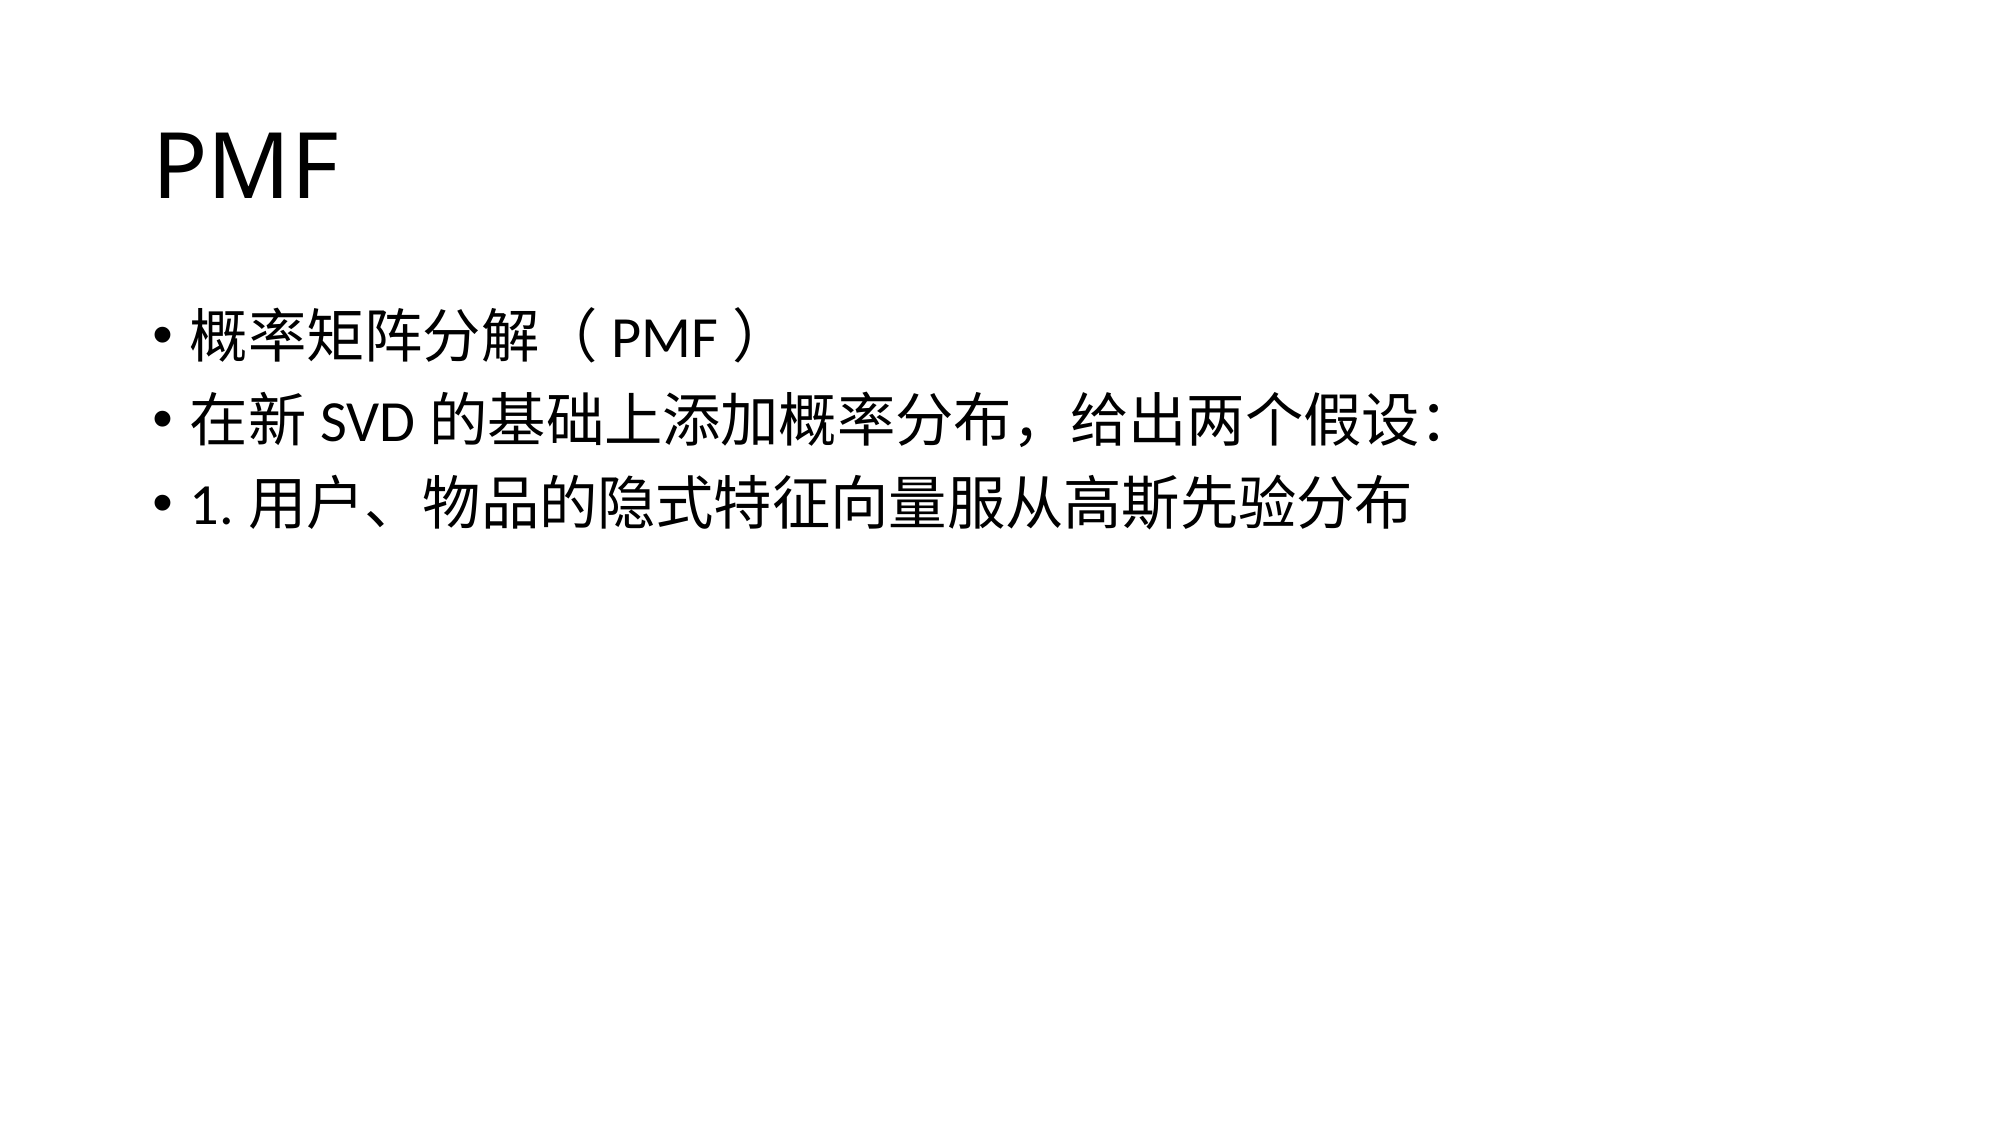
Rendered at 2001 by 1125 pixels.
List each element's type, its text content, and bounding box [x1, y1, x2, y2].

title PMF [137, 59, 1863, 278]
